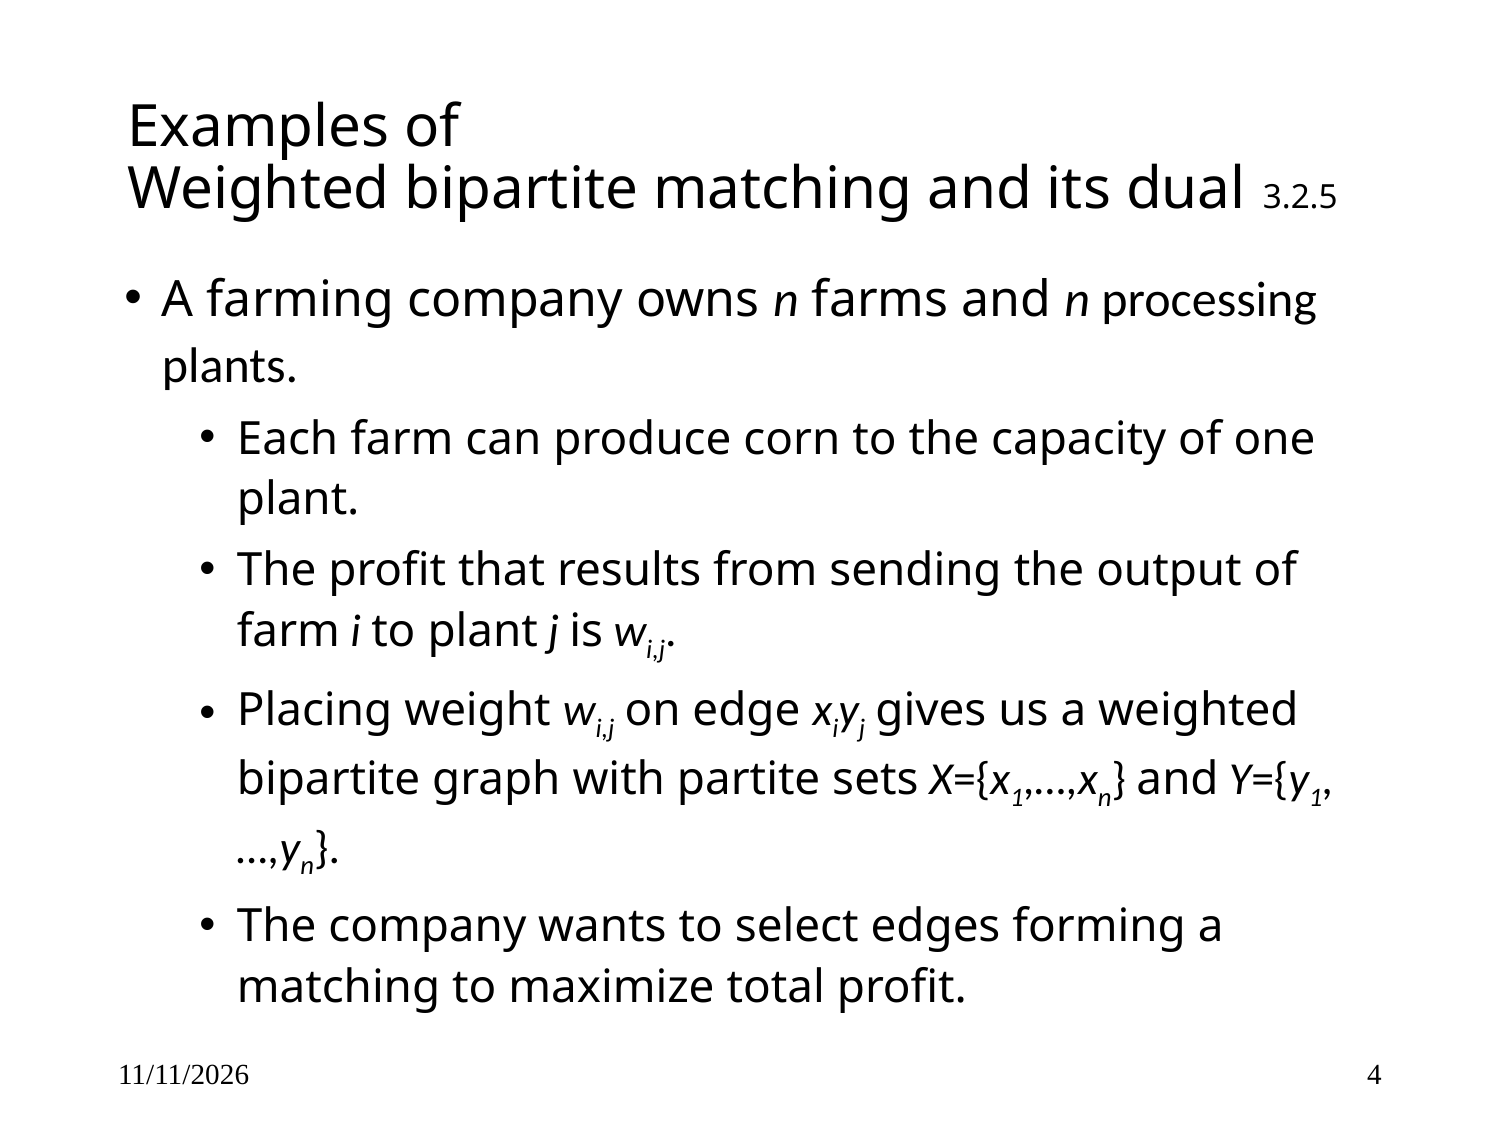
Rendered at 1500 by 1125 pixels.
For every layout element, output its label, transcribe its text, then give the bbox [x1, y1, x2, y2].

title Examples of Weighted bipartite matching and its dual 3.2.5 [112, 85, 1388, 238]
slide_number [103, 1042, 441, 1103]
list A farming company owns n farms and n processing plants. Each farm can produce corn to the capacity of one plant. The profit that results from sending the output of farm i to plant j is wi,j. Placing weight wi,j on edge xiyj gives us a weighted bipartite graph with partite sets X={x1,…,xn} and Y={y1,…,yn}. The company wants to select edges forming a matching to maximize total profit. [109, 252, 1385, 1021]
slide_number 4 [1059, 1042, 1397, 1103]
